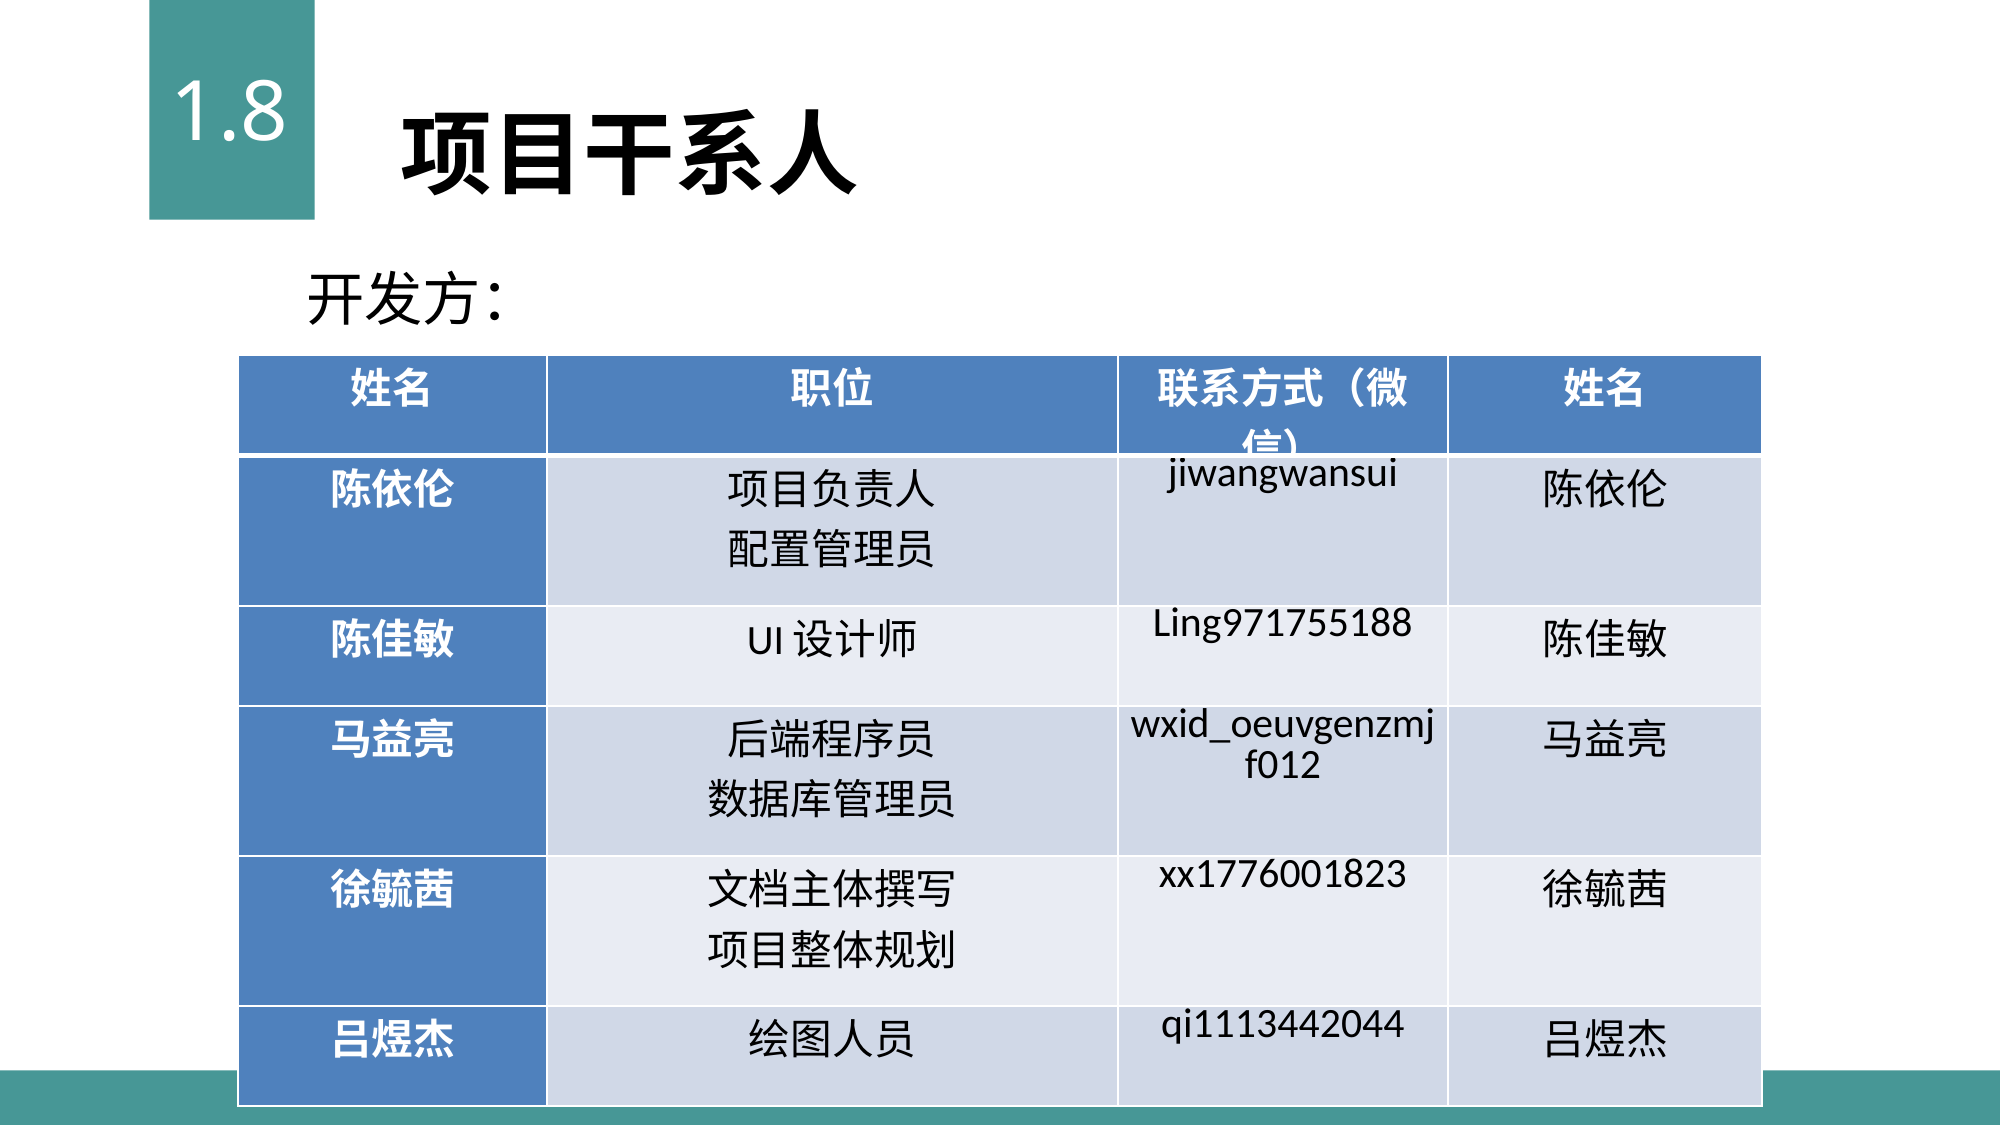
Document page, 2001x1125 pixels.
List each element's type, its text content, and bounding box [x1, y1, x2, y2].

table_cell 陈佳敏 [1449, 607, 1761, 705]
table_cell 陈依伦 [239, 458, 546, 605]
table_cell 陈依伦 [1449, 458, 1761, 605]
table_cell Ling971755188 [1119, 607, 1447, 705]
table_cell 后端程序员 数据库管理员 [548, 707, 1117, 855]
table_header 联系方式（微信） [1119, 356, 1447, 453]
text_box [149, 0, 315, 220]
table_cell 马益亮 [1449, 707, 1761, 855]
table_cell 吕煜杰 [239, 1007, 546, 1105]
table_cell jiwangwansui [1119, 458, 1447, 605]
table_cell UI设计师 [548, 607, 1117, 705]
text_box 1.8 [146, 50, 313, 165]
table_cell 马益亮 [239, 707, 546, 855]
table_cell 陈佳敏 [239, 607, 546, 705]
text_box 开发方： [291, 254, 717, 340]
table_header 职位 [548, 356, 1117, 453]
table_cell wxid_oeuvgenzmjf012 [1119, 707, 1447, 855]
table_cell 项目负责人 配置管理员 [548, 458, 1117, 605]
table_cell 绘图人员 [548, 1007, 1117, 1105]
table_cell xx1776001823 [1119, 857, 1447, 1005]
text_box 项目干系人 [385, 88, 1426, 214]
table_cell 吕煜杰 [1449, 1007, 1761, 1105]
text_box [0, 1070, 2000, 1125]
table_header 姓名 [1449, 356, 1761, 453]
table_cell 文档主体撰写 项目整体规划 [548, 857, 1117, 1005]
table_cell 徐毓茜 [1449, 857, 1761, 1005]
table_cell 徐毓茜 [239, 857, 546, 1005]
table_header 姓名 [239, 356, 546, 453]
table_cell qi1113442044 [1119, 1007, 1447, 1105]
